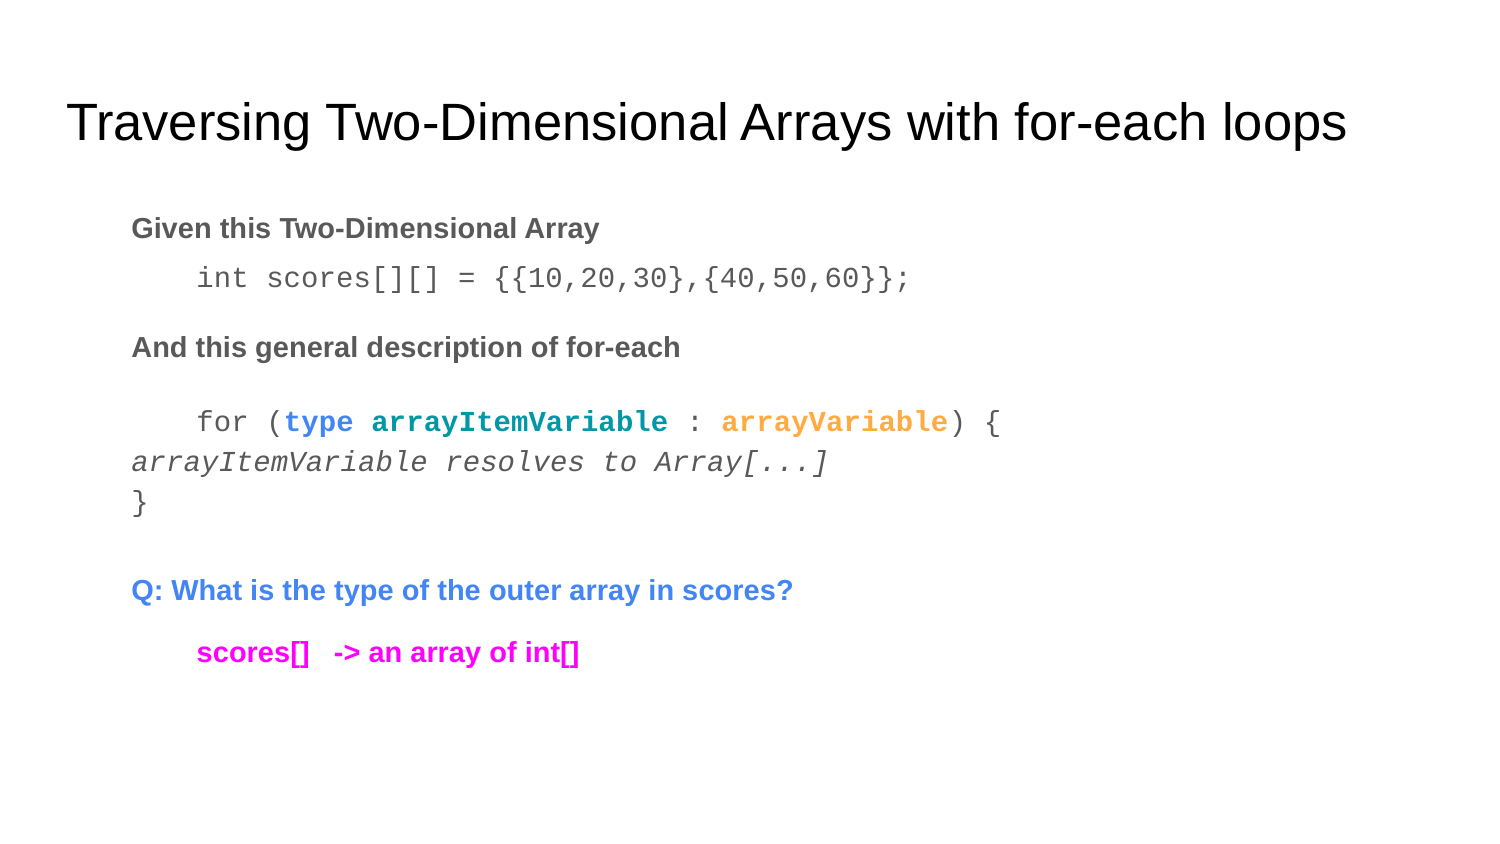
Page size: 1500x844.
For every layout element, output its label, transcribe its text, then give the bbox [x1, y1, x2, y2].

title Traversing Two-Dimensional Arrays with for-each loops [51, 72, 1449, 167]
list Given this Two-Dimensional Array int scores[][] = {{10,20,30},{40,50,60}}; And this general description of for-each for (type arrayItemVariable : arrayVariable) { arrayItemVariable resolves to Array[...] } Q: What is the type of the outer array in scores? scores[] -> an array of int[] [51, 189, 1449, 750]
